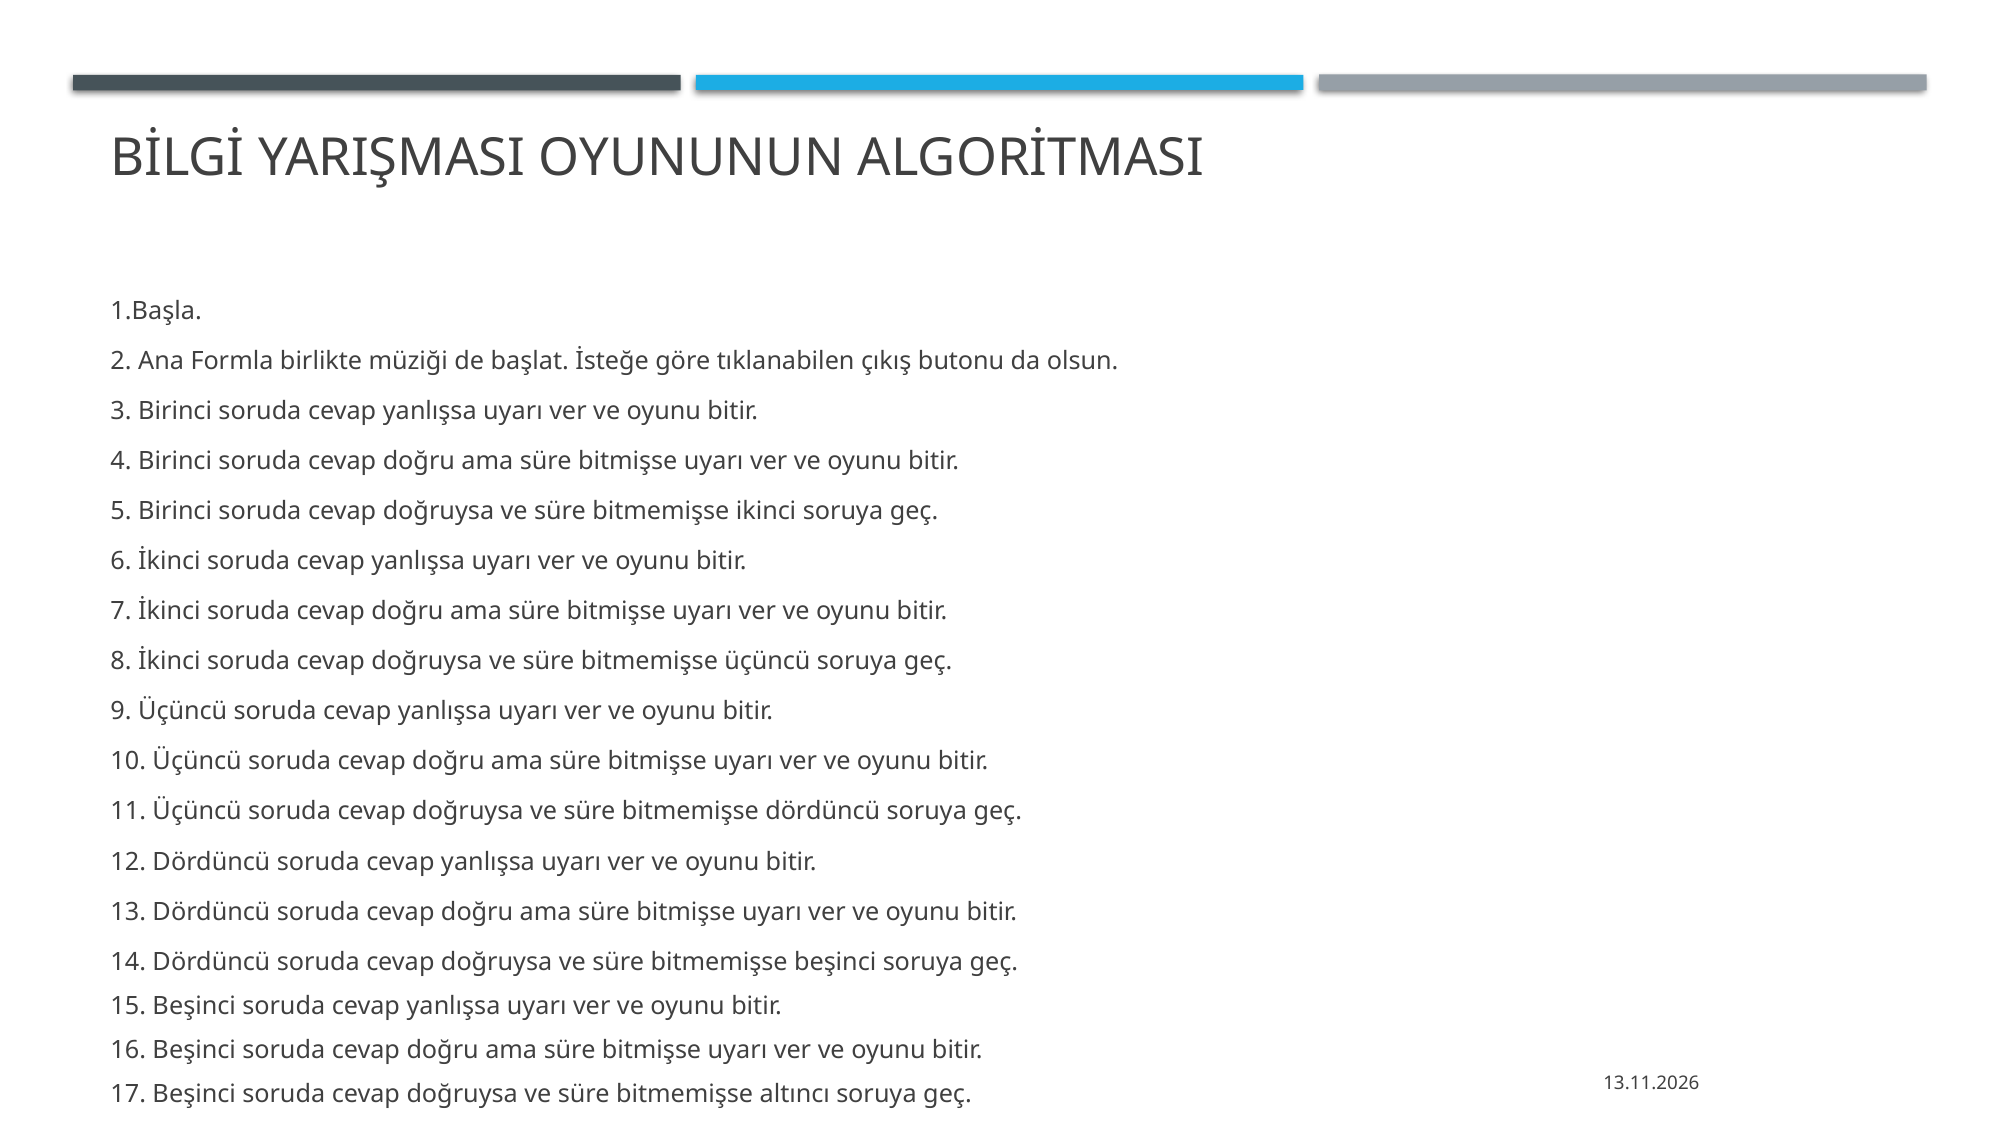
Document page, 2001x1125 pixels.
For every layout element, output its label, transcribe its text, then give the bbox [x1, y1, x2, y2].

title Bilgi yarışması OYUNUNUN ALGORİTMASI [95, 115, 1905, 194]
list 1.Başla. 2. Ana Formla birlikte müziği de başlat. İsteğe göre tıklanabilen çıkış butonu da olsun. 3. Birinci soruda cevap yanlışsa uyarı ver ve oyunu bitir. 4. Birinci soruda cevap doğru ama süre bitmişse uyarı ver ve oyunu bitir. 5. Birinci soruda cevap doğruysa ve süre bitmemişse ikinci soruya geç. 6. İkinci soruda cevap yanlışsa uyarı ver ve oyunu bitir. 7. İkinci soruda cevap doğru ama süre bitmişse uyarı ver ve oyunu bitir. 8. İkinci soruda cevap doğruysa ve süre bitmemişse üçüncü soruya geç. 9. Üçüncü soruda cevap yanlışsa uyarı ver ve oyunu bitir. 10. Üçüncü soruda cevap doğru ama süre bitmişse uyarı ver ve oyunu bitir. 11. Üçüncü soruda cevap doğruysa ve süre bitmemişse dördüncü soruya geç. 12. Dördüncü soruda cevap yanlışsa uyarı ver ve oyunu bitir. 13. Dördüncü soruda cevap doğru ama süre bitmişse uyarı ver ve oyunu bitir. 14. Dördüncü soruda cevap doğruysa ve süre bitmemişse beşinci soruya geç. 15. Beşinci soruda cevap yanlışsa uyarı ver ve oyunu bitir. 16. Beşinci soruda cevap doğru ama süre bitmişse uyarı ver ve oyunu bitir. 17. Beşinci soruda cevap doğruysa ve süre bitmemişse altıncı soruya geç. [95, 280, 1978, 1125]
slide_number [1247, 1053, 1715, 1114]
